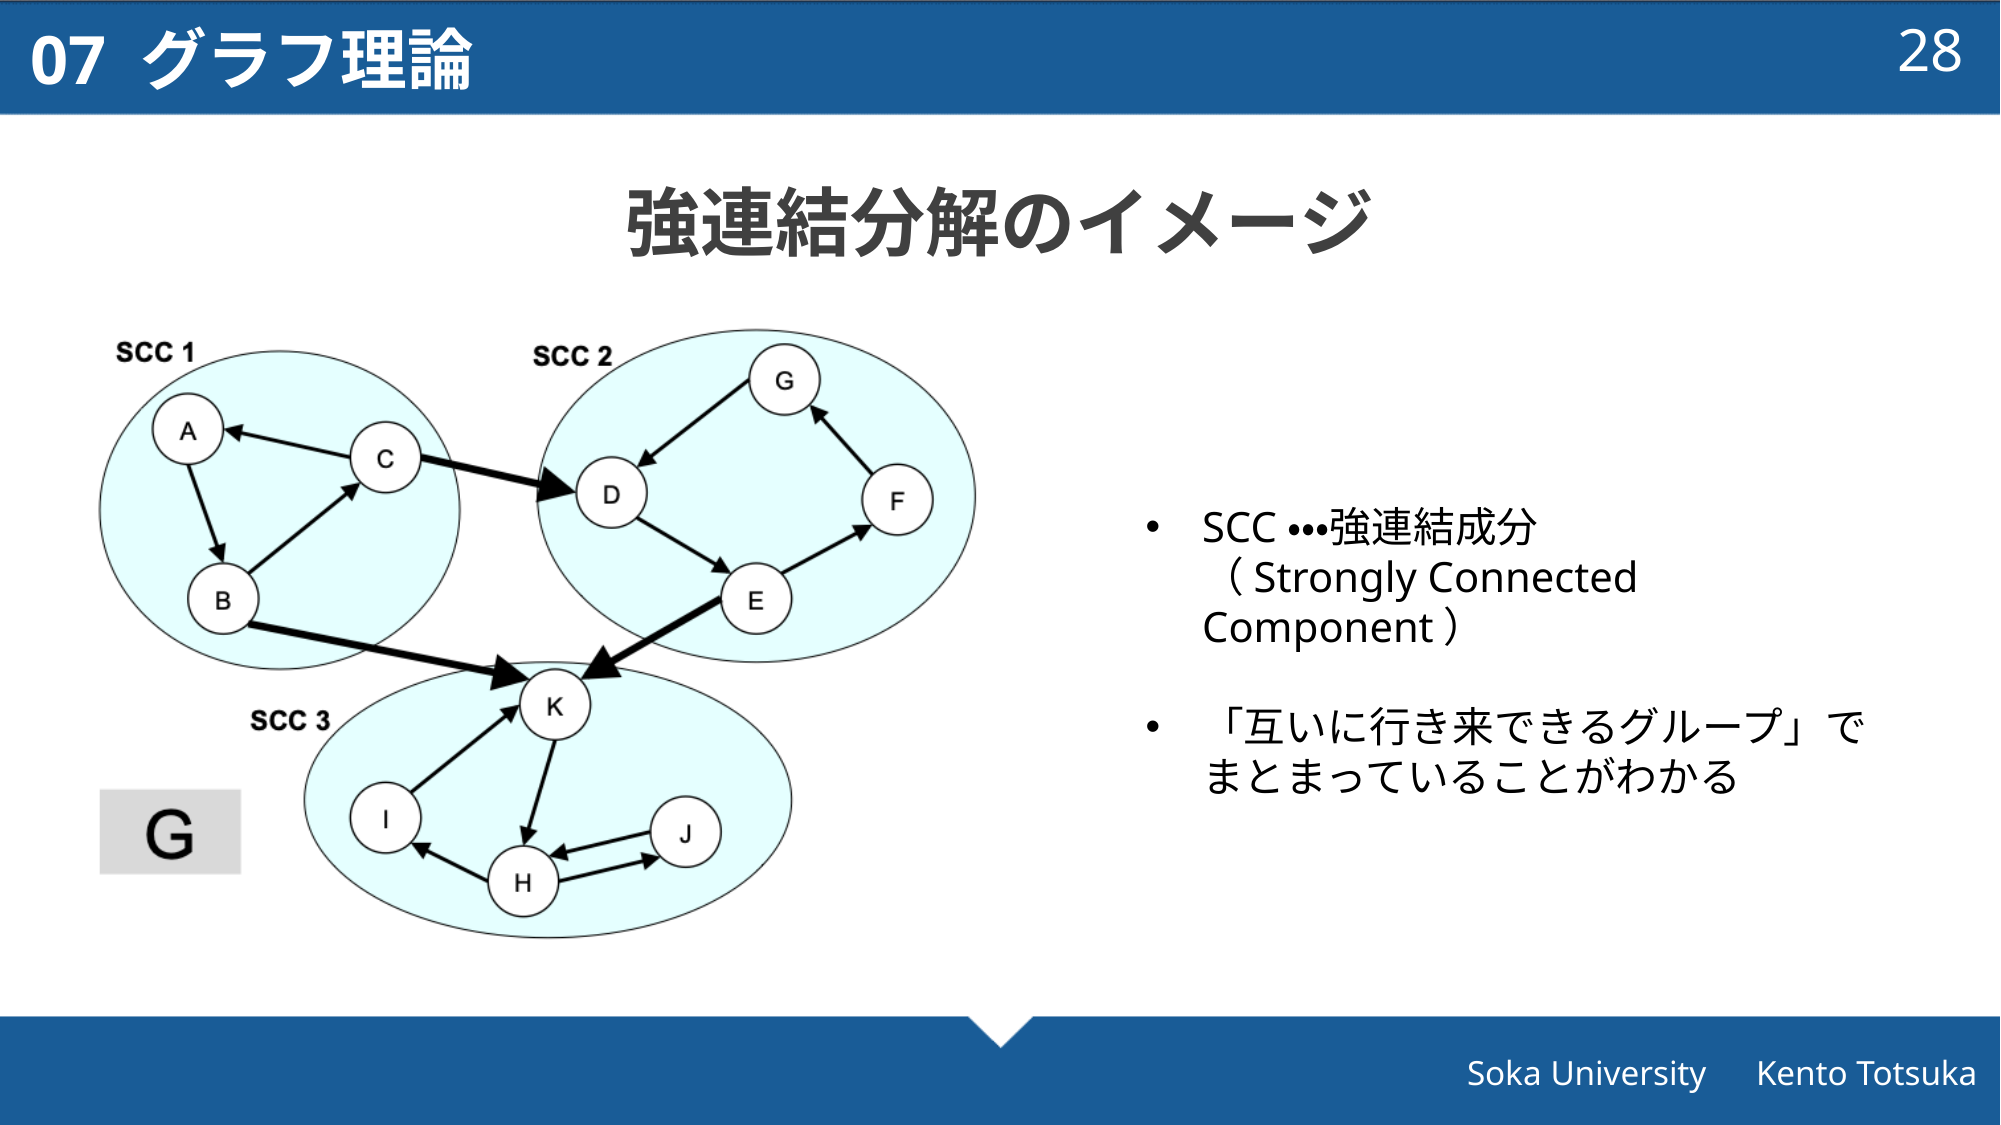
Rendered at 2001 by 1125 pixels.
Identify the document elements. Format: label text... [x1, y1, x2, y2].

picture [0, 0, 2000, 1125]
text_box Soka University Kento Totsuka [1452, 1044, 1993, 1100]
text_box SCC・・・強連結成分 （Strongly Connected Component） 「互いに行き来できるグループ」で まとまっていることがわかる [1130, 493, 1927, 809]
slide_number 27 [1528, 22, 1979, 83]
text_box 07 グラフ理論 [15, 10, 489, 106]
text_box 強連結分解のイメージ [610, 168, 1390, 274]
